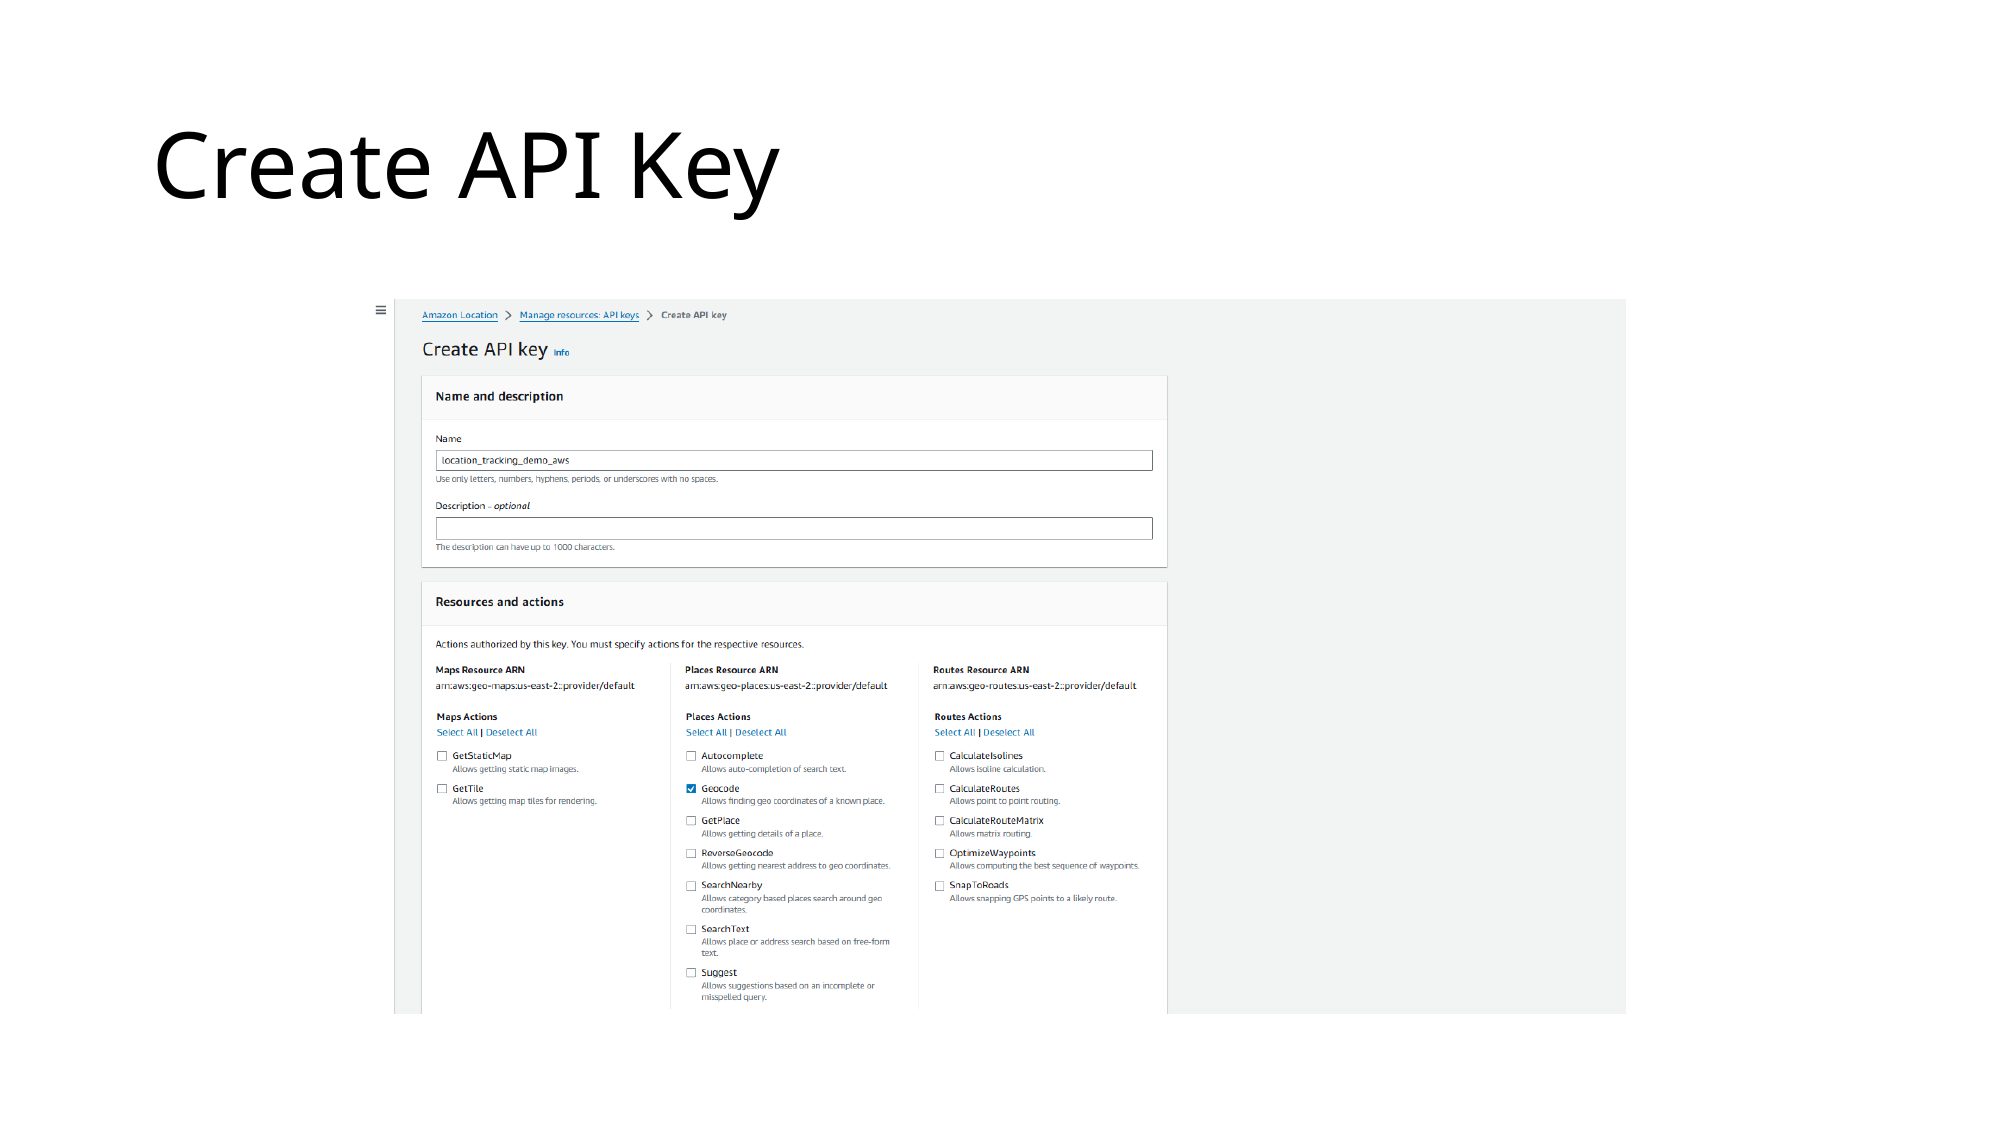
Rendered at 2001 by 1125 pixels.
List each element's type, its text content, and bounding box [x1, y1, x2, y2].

title Create API Key [137, 59, 1863, 278]
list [373, 298, 1627, 1014]
